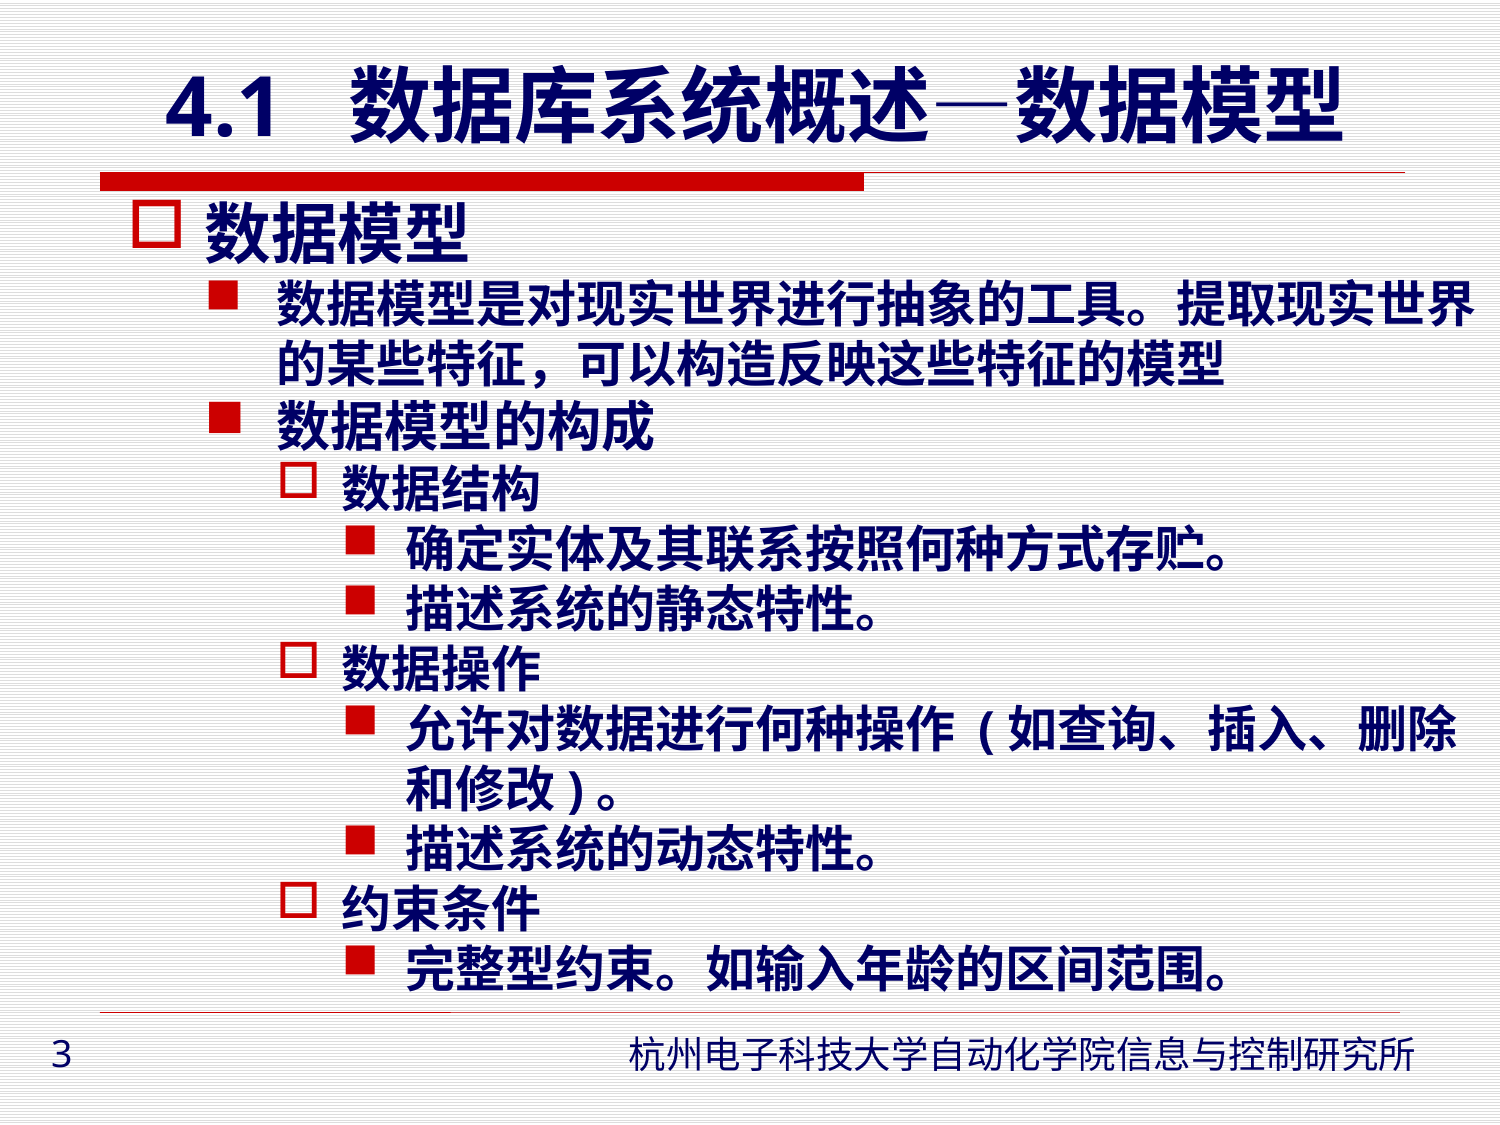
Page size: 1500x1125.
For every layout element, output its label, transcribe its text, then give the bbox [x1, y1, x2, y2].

list 数据模型 数据模型是对现实世界进行抽象的工具。提取现实世界的某些特征，可以构造反映这些特征的模型 数据模型的构成 数据结构 确定实体及其联系按照何种方式存贮。 描述系统的静态特性。 数据操作 允许对数据进行何种操作 (如查询、插入、删除和修改)。 描述系统的动态特性。 约束条件 完整型约束。如输入年龄的区间范围。 [112, 184, 1500, 929]
title 4.1 数据库系统概述—数据模型 [100, 42, 1413, 161]
